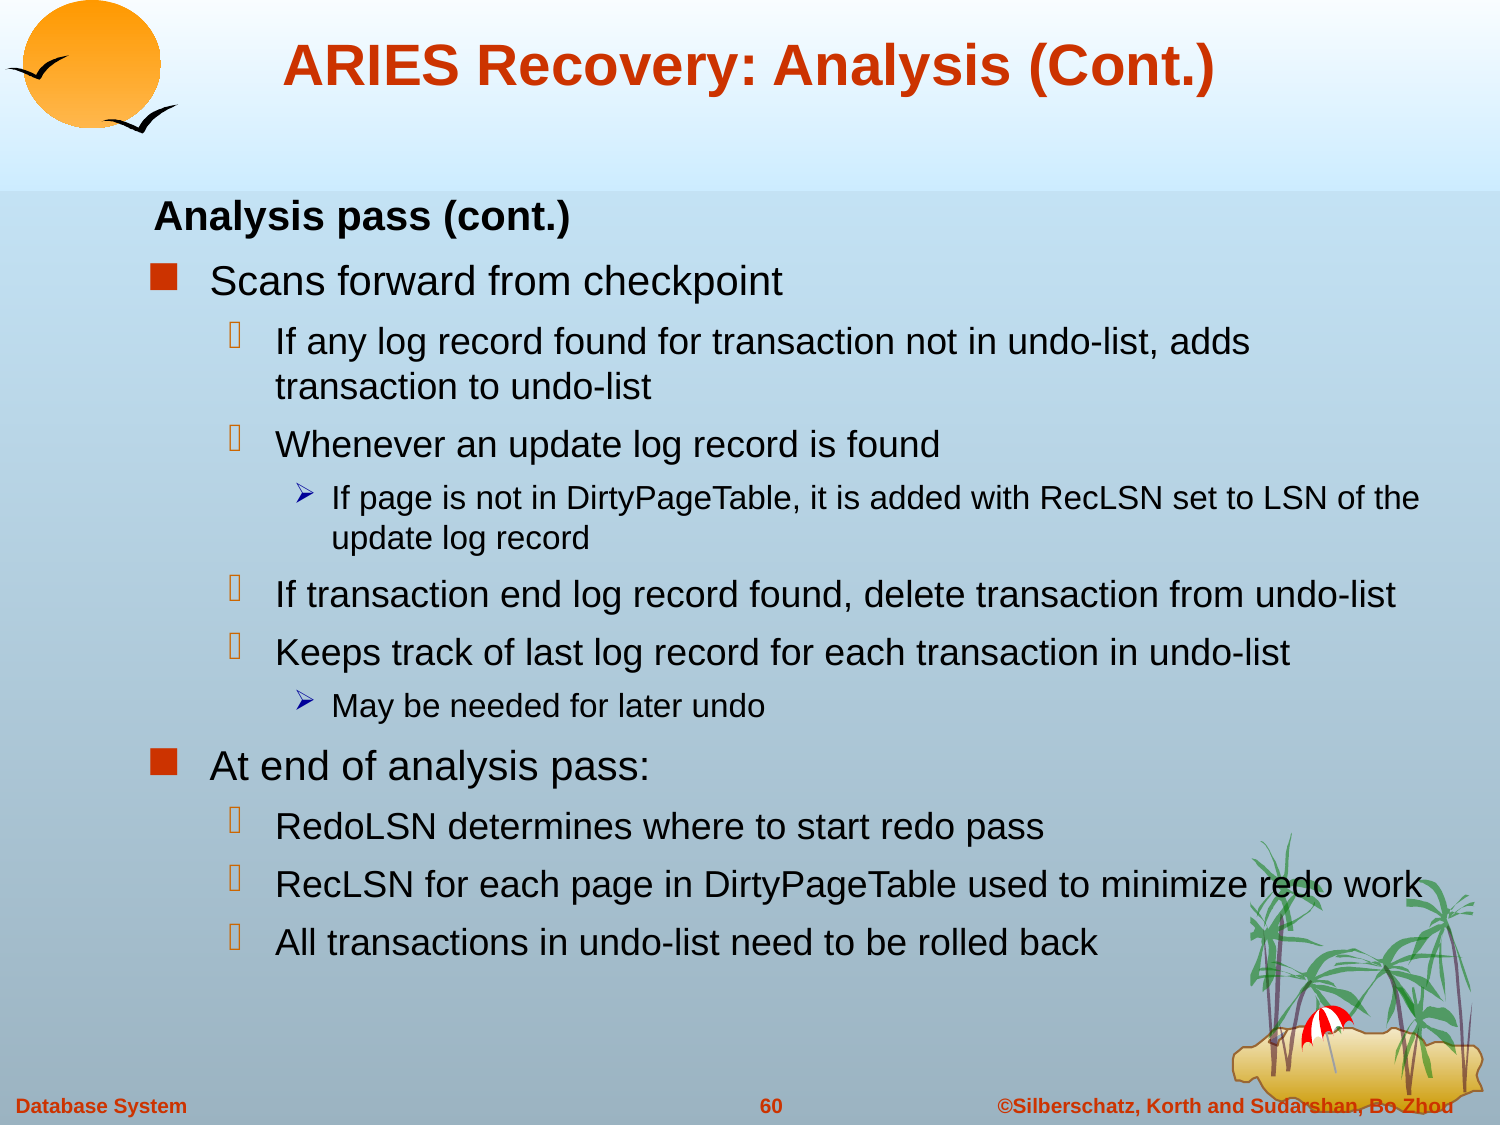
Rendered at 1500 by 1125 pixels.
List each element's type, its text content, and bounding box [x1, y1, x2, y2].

title ARIES Recovery: Analysis (Cont.) [87, 4, 1413, 105]
list Analysis pass (cont.) Scans forward from checkpoint If any log record found for transaction not in undo-list, adds transaction to undo-list Whenever an update log record is found If page is not in DirtyPageTable, it is added with RecLSN set to LSN of the update log record If transaction end log record found, delete transaction from undo-list Keeps track of last log record for each transaction in undo-list May be needed for later undo At end of analysis pass: RedoLSN determines where to start redo pass RecLSN for each page in DirtyPageTable used to minimize redo work All transactions in undo-list need to be rolled back [138, 181, 1456, 1060]
